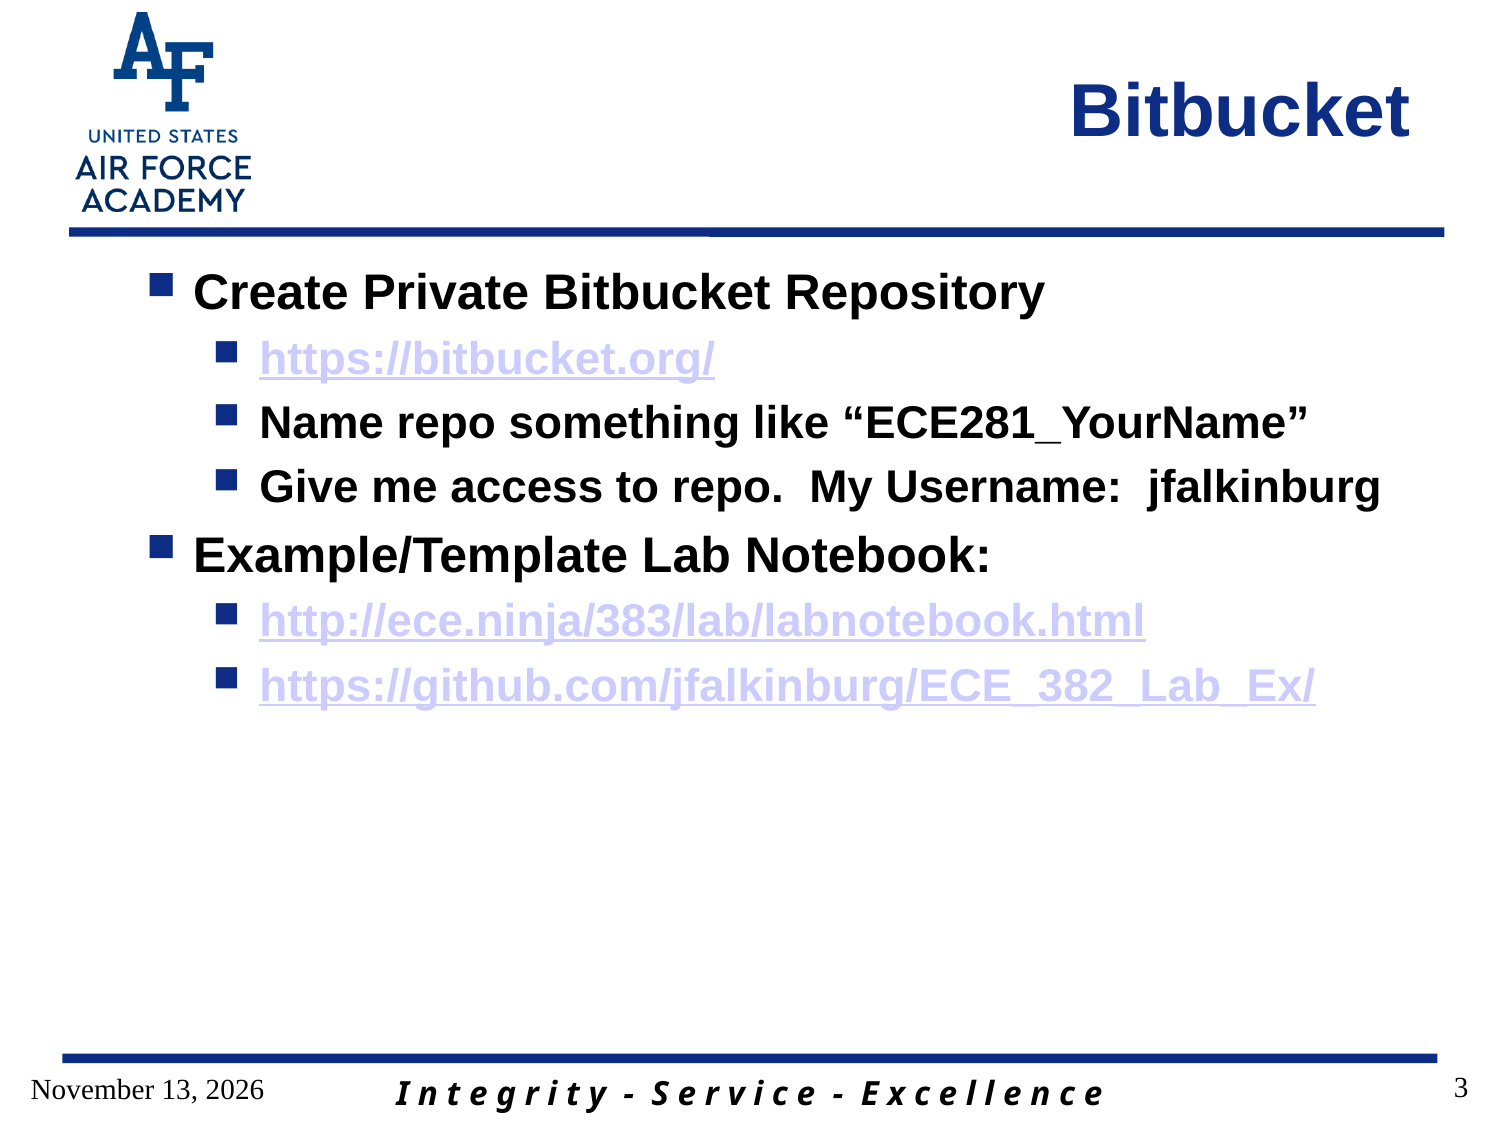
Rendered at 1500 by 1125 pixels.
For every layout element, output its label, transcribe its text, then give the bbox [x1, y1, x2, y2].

picture [75, 12, 251, 212]
list Create Private Bitbucket Repository https://bitbucket.org/ Name repo something like “ECE281_YourName” Give me access to repo. My Username: jfalkinburg Example/Template Lab Notebook: http://ece.ninja/383/lab/labnotebook.html https://github.com/jfalkinburg/ECE_382_Lab_Ex/ [131, 252, 1466, 962]
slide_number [15, 1027, 366, 1107]
slide_number 3 [1133, 1025, 1484, 1105]
title Bitbucket [313, 12, 1426, 200]
